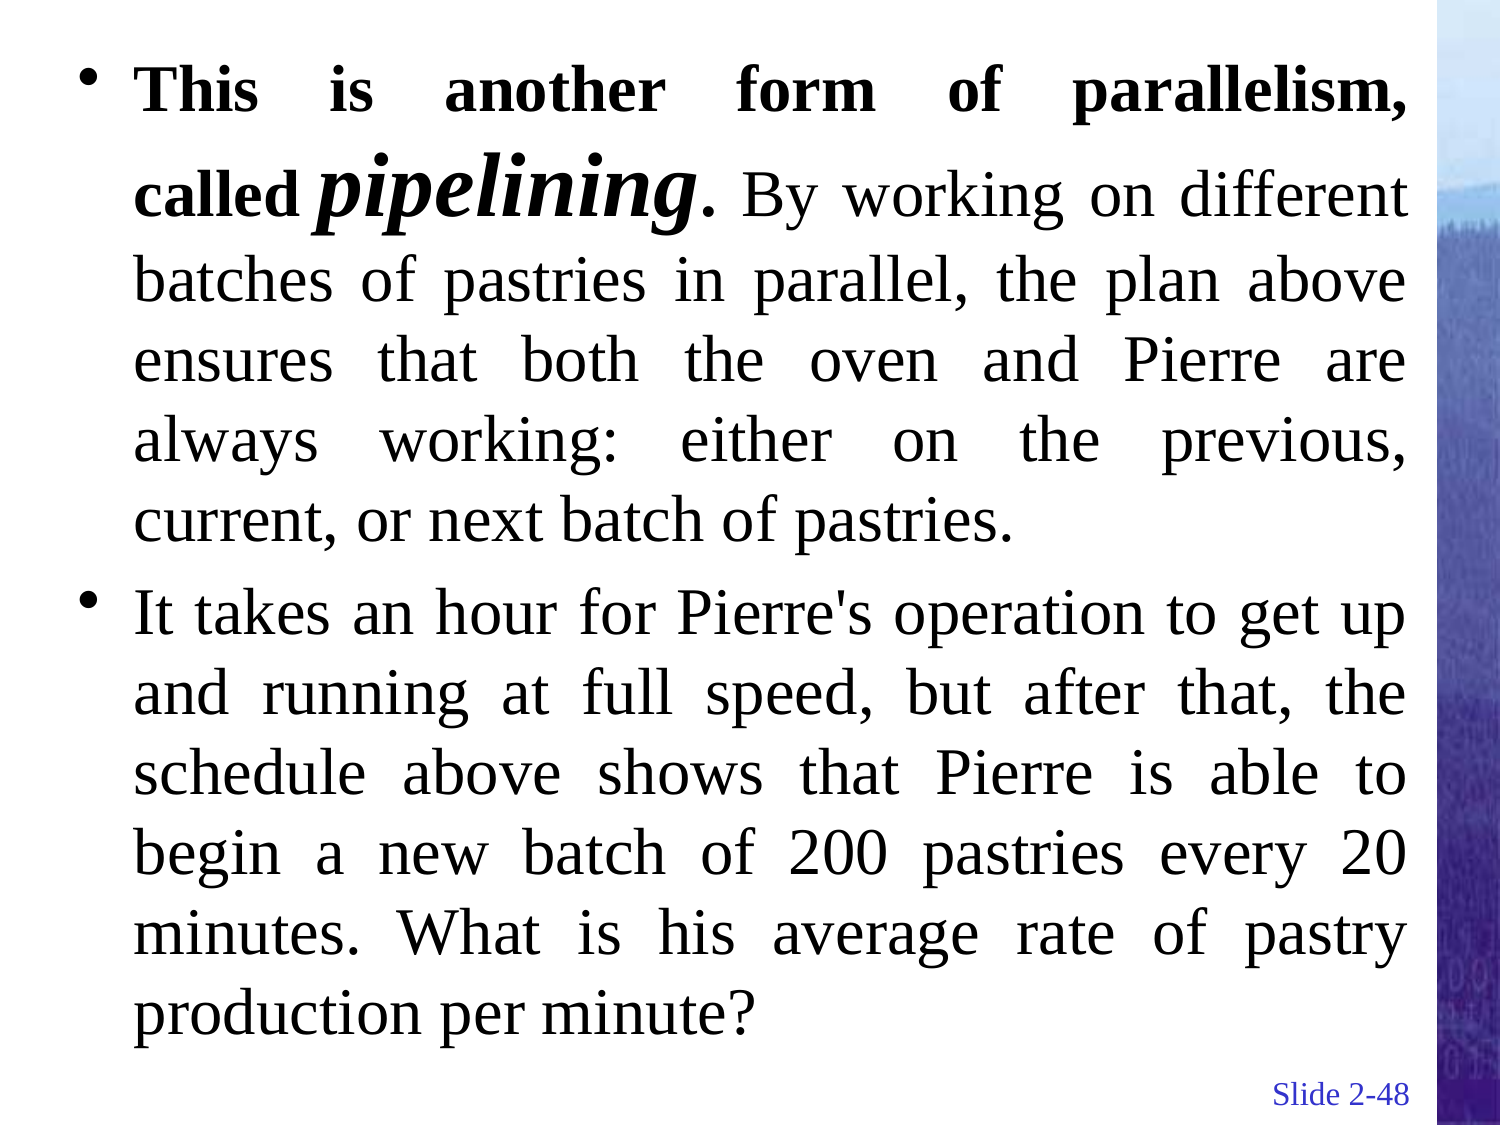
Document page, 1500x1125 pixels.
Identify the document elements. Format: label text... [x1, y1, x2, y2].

picture [1437, 0, 1500, 1125]
list This is another form of parallelism, called pipelining. By working on different batches of pastries in parallel, the plan above ensures that both the oven and Pierre are always working: either on the previous, current, or next batch of pastries. It takes an hour for Pierre's operation to get up and running at full speed, but after that, the schedule above shows that Pierre is able to begin a new batch of 200 pastries every 20 minutes. What is his average rate of pastry production per minute? [62, 37, 1426, 1051]
